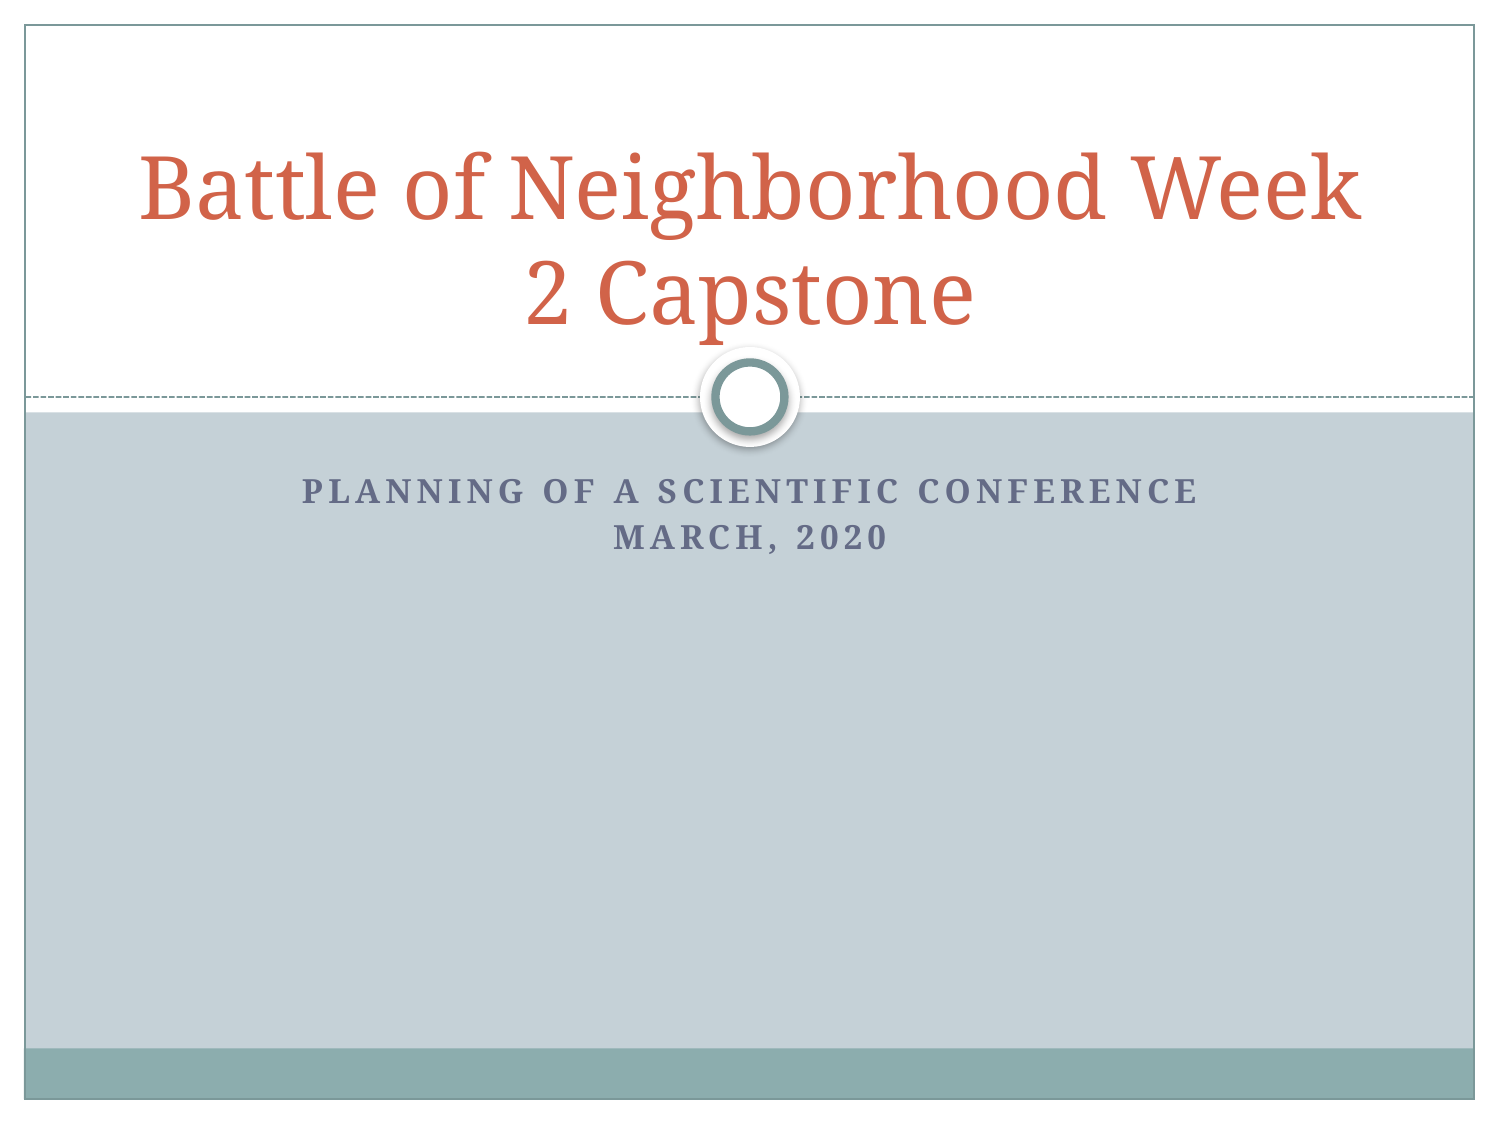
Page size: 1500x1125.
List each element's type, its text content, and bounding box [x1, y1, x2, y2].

subtitle Planning OF A SCIENTIFIC CONFERENCE March, 2020 [225, 462, 1275, 750]
title Battle of Neighborhood Week 2 Capstone [112, 62, 1388, 350]
